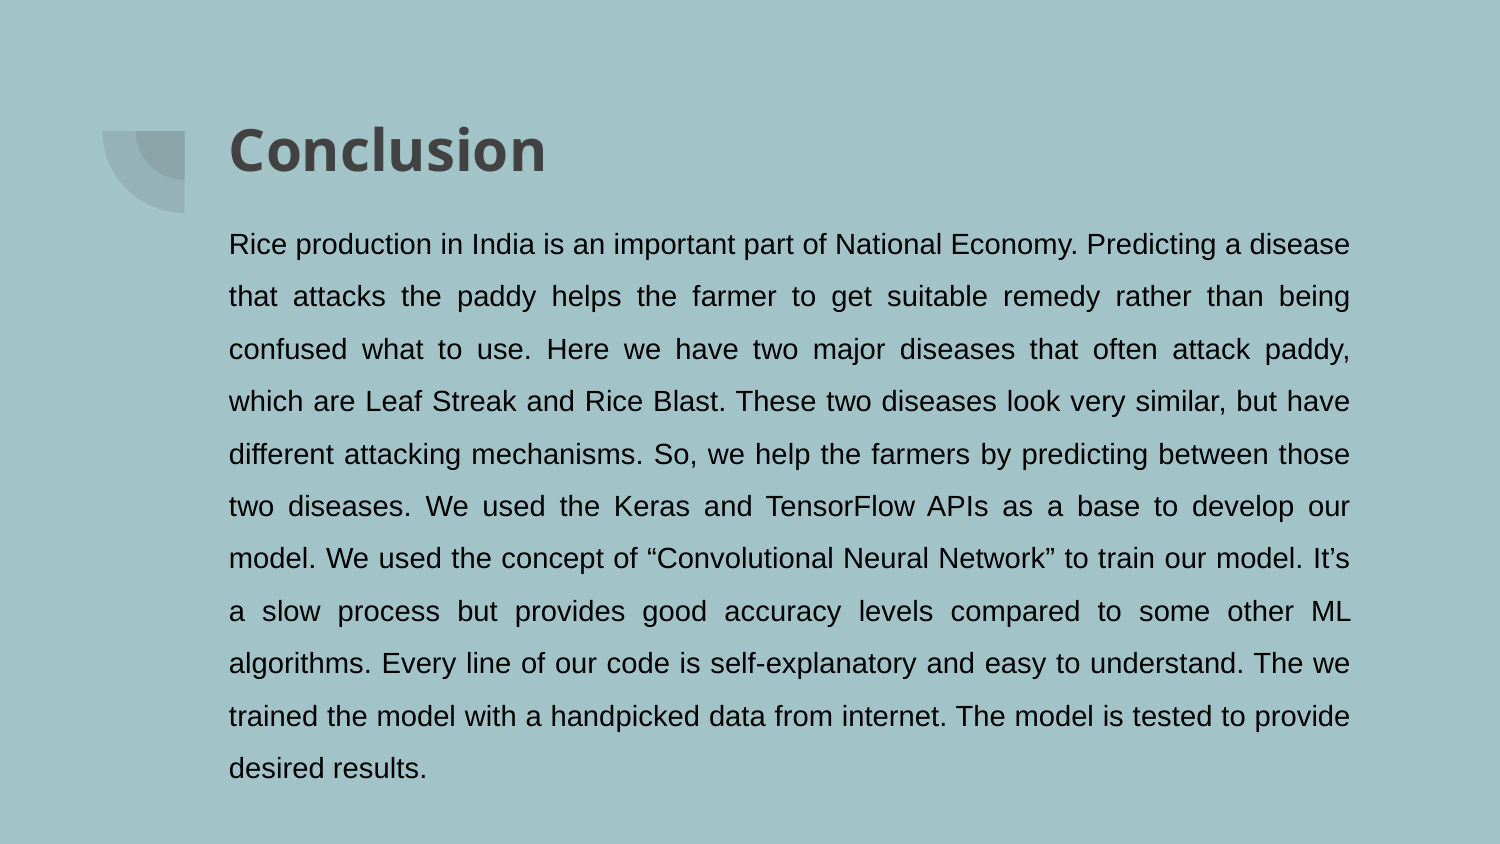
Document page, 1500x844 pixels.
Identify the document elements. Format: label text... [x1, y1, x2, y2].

title Conclusion [213, 98, 1368, 192]
list Rice production in India is an important part of National Economy. Predicting a disease that attacks the paddy helps the farmer to get suitable remedy rather than being confused what to use. Here we have two major diseases that often attack paddy, which are Leaf Streak and Rice Blast. These two diseases look very similar, but have different attacking mechanisms. So, we help the farmers by predicting between those two diseases. We used the Keras and TensorFlow APIs as a base to develop our model. We used the concept of “Convolutional Neural Network” to train our model. It’s a slow process but provides good accuracy levels compared to some other ML algorithms. Every line of our code is self-explanatory and easy to understand. The we trained the model with a handpicked data from internet. The model is tested to provide desired results. [213, 192, 1368, 744]
